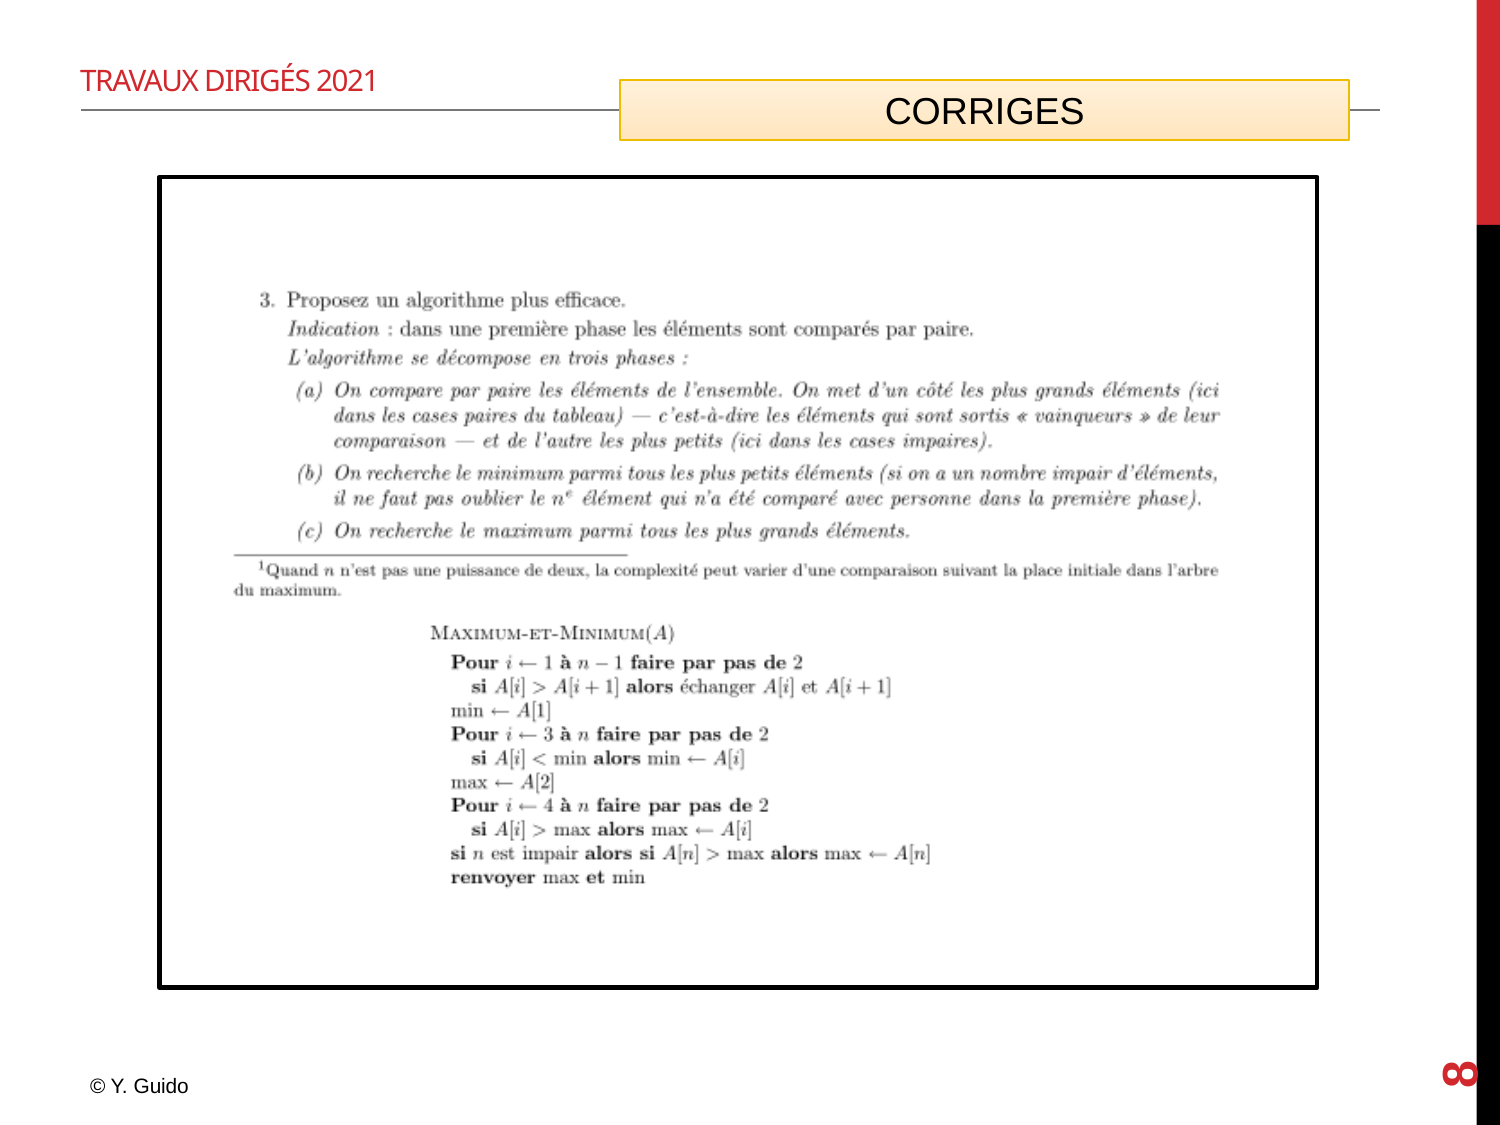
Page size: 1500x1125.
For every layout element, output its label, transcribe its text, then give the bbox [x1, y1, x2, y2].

picture [182, 279, 1269, 900]
text_box [157, 175, 1319, 990]
title Travaux dirigés 2021 [64, 54, 1402, 106]
footer © Y. Guido [75, 1065, 638, 1112]
text_box CORRIGES [619, 116, 1350, 141]
text_box CORRIGES [619, 79, 1350, 104]
slide_number 8 [1427, 887, 1488, 1104]
